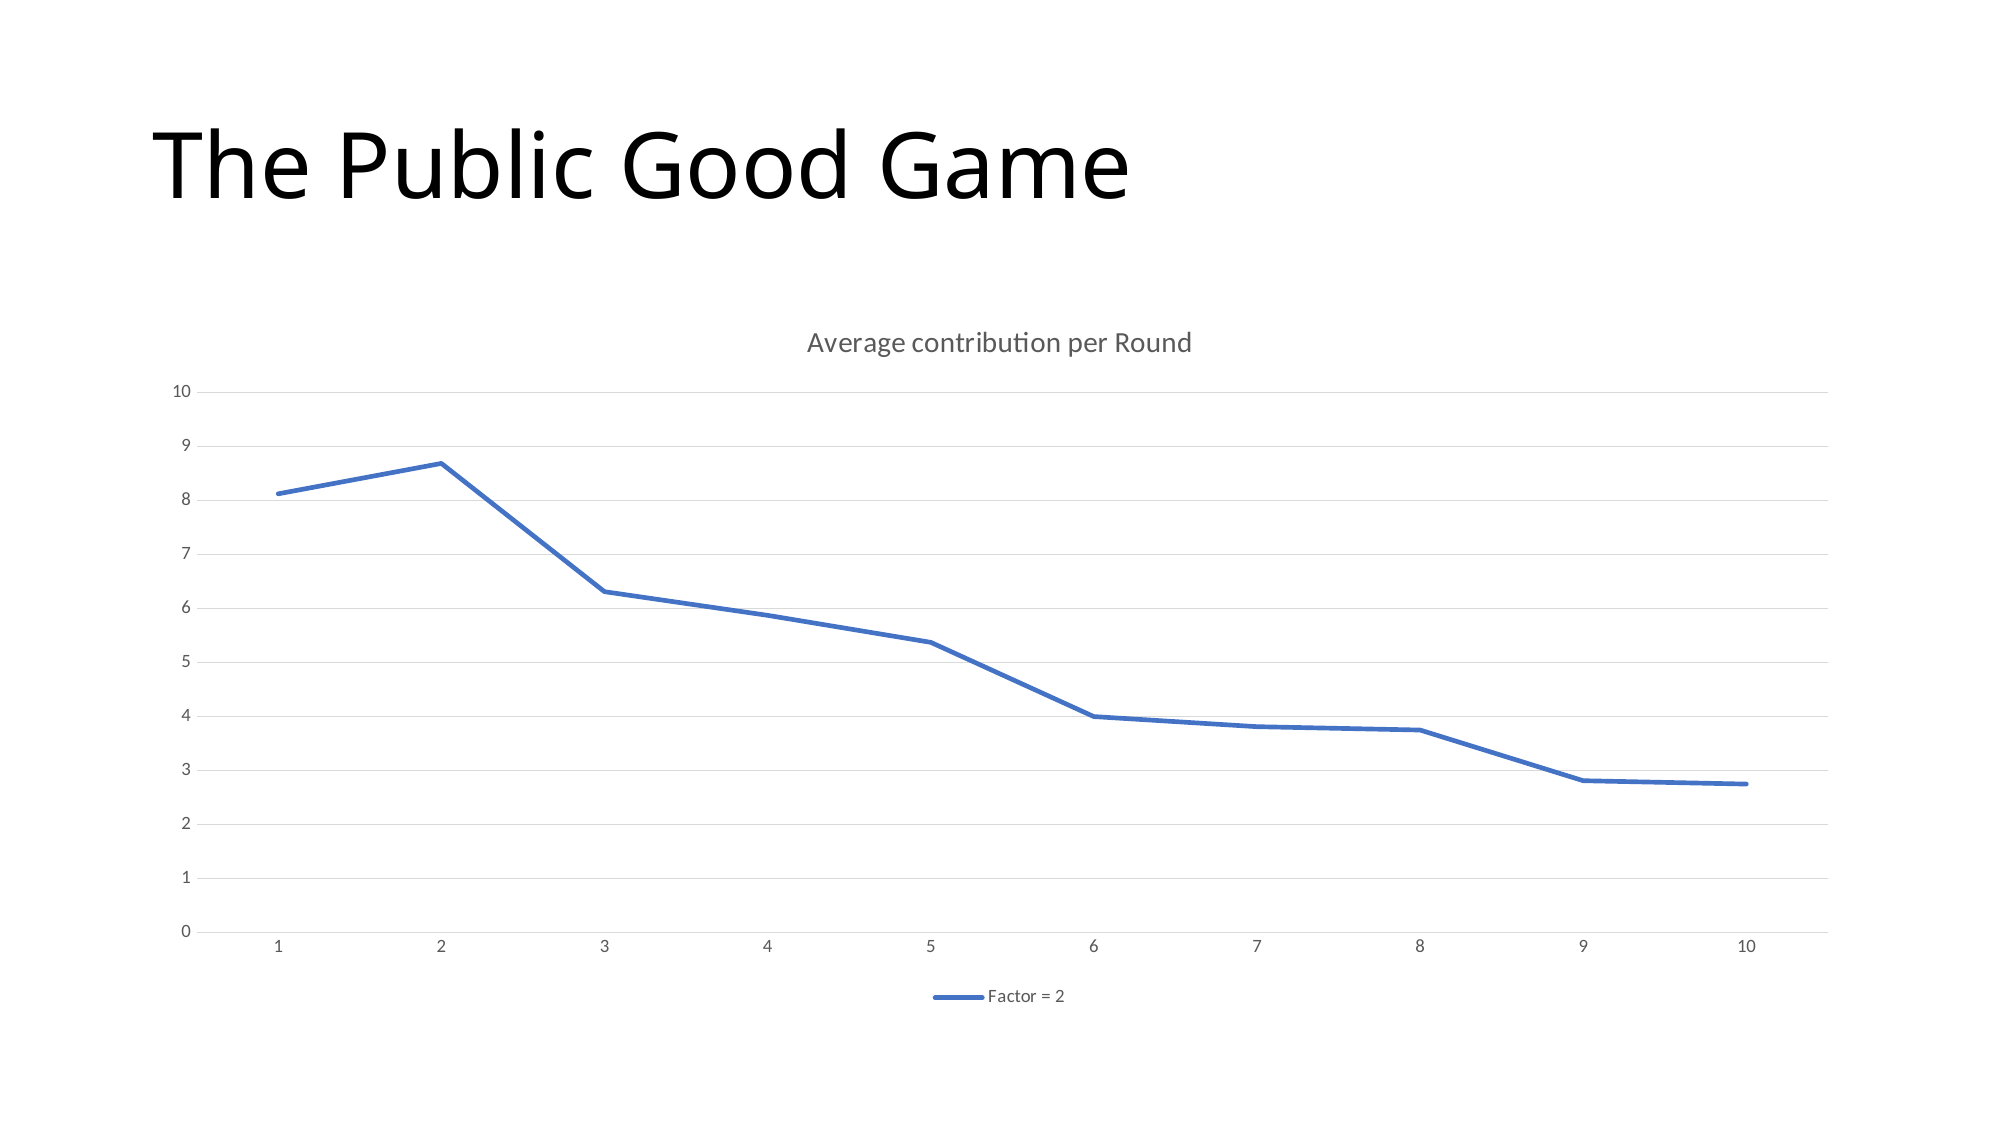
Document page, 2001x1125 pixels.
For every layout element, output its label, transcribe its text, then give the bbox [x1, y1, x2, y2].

title The Public Good Game [137, 59, 1863, 278]
chart [137, 299, 1863, 1014]
